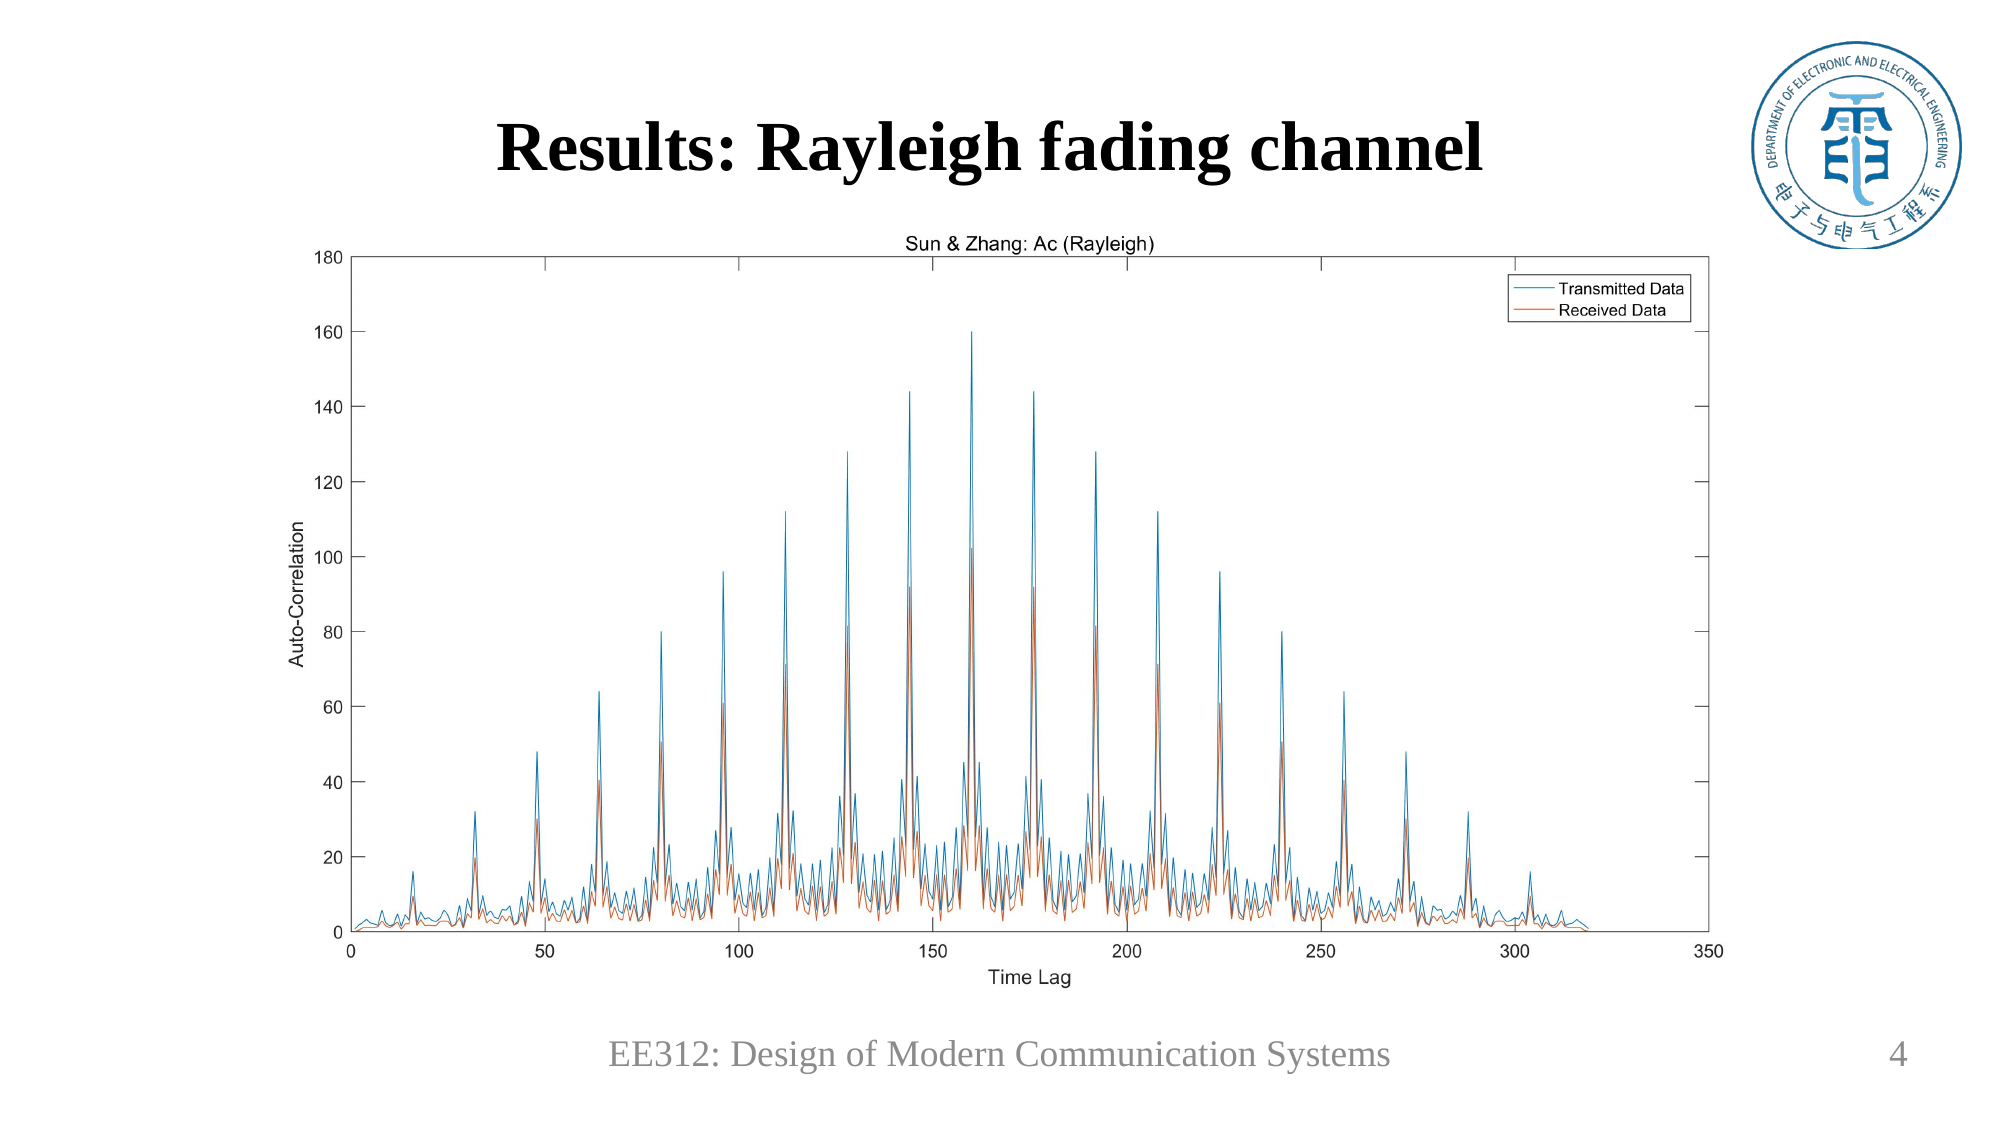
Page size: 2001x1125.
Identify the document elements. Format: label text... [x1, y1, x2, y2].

footer EE312: Design of Modern Communication Systems [554, 1023, 1446, 1080]
slide_number 4 [1577, 1023, 1923, 1080]
text_box Results: Rayleigh fading channel [125, 92, 1749, 193]
picture [123, 36, 1963, 1022]
